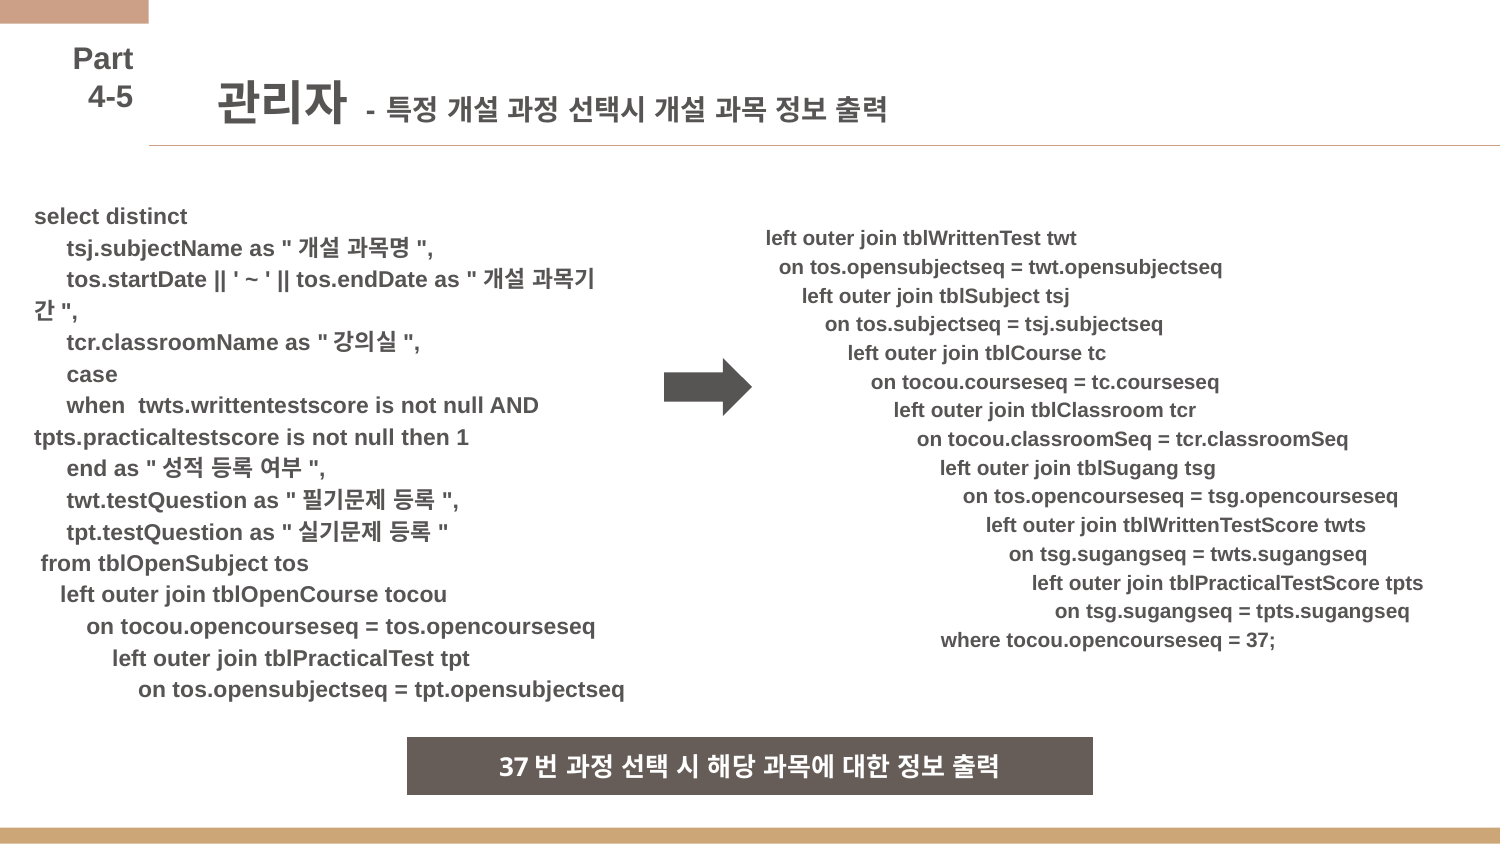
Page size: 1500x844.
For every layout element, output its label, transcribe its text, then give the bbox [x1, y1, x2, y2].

title 관리자 - 특정 개설 과정 선택시 개설 과목 정보 출력 [184, 57, 1500, 145]
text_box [18, 182, 1500, 709]
text_box 37번 과정 선택 시 해당 과목에 대한 정보 출력 [405, 735, 1095, 797]
text_box [0, 0, 149, 24]
text_box Part 4-5 [56, 23, 149, 129]
